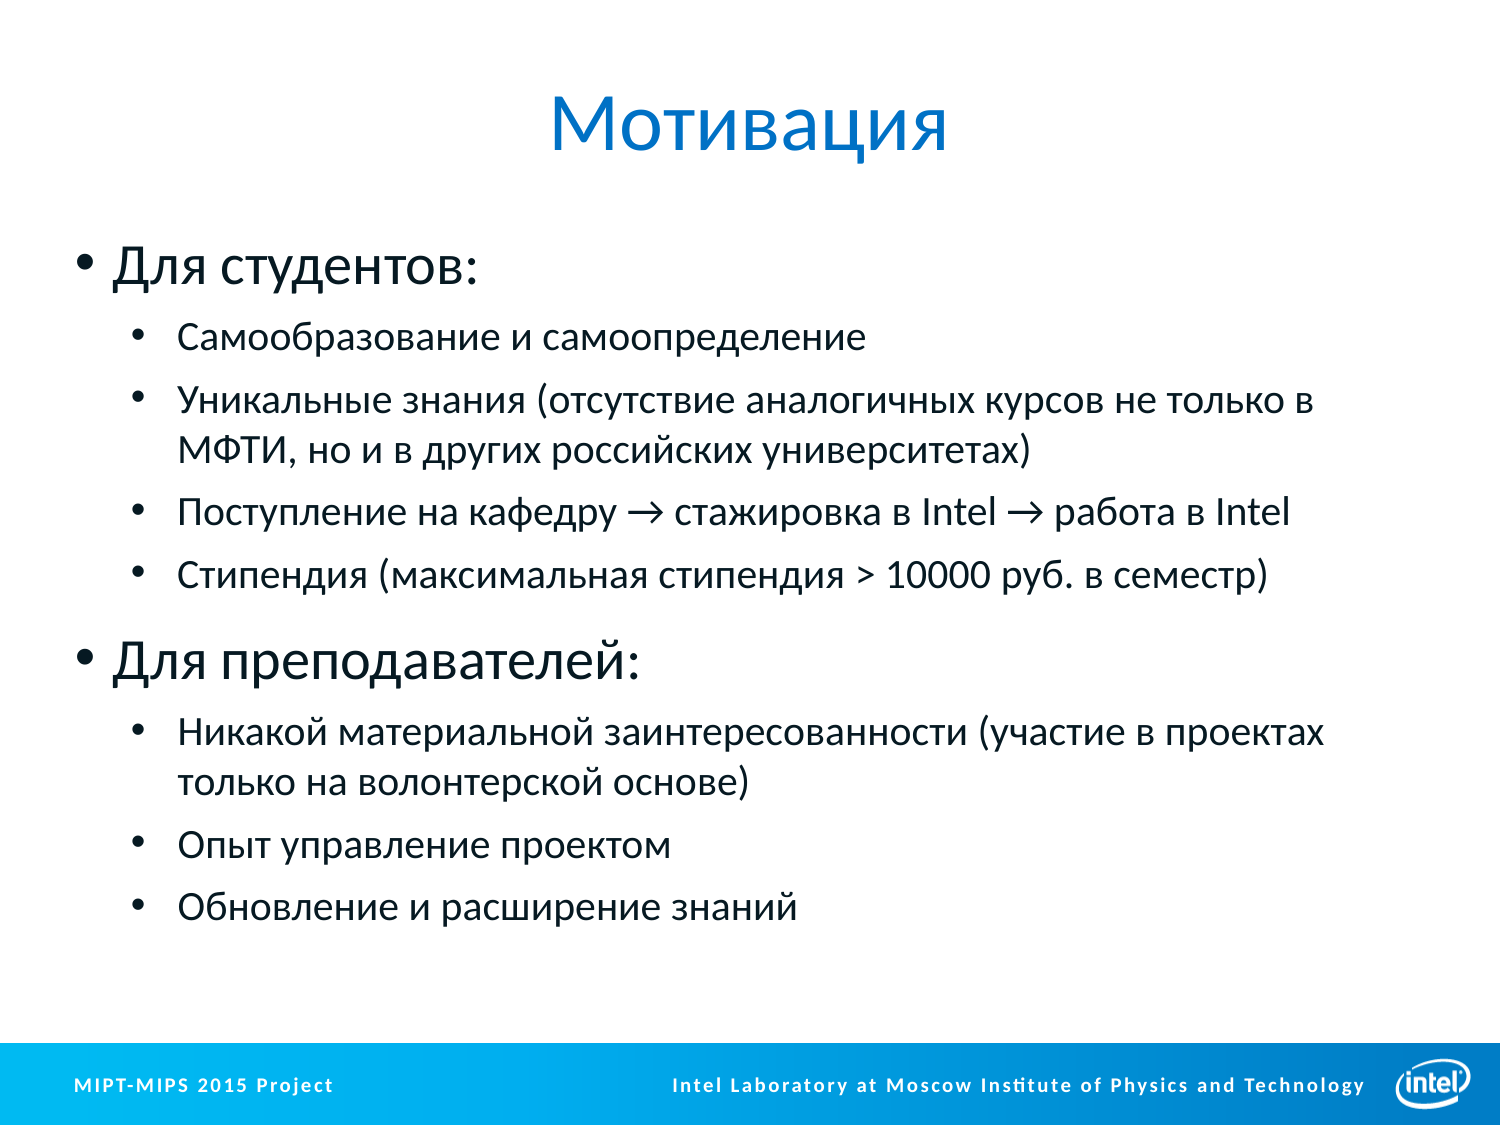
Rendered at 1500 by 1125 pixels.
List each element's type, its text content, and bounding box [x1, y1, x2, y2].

picture [1289, 1043, 1296, 1125]
picture [1245, 1081, 1252, 1125]
list Для студентов: Самообразование и самоопределение Уникальные знания (отсутствие аналогичных курсов не только в МФТИ, но и в других российских университетах) Поступление на кафедру → стажировка в Intel → работа в Intel Стипендия (максимальная стипендия > 10000 руб. в семестр) Для преподавателей: Никакой материальной заинтересованности (участие в проектах только на волонтерской основе) Опыт управление проектом Обновление и расширение знаний [74, 226, 1425, 971]
title Мотивация [74, 66, 1425, 214]
picture [1307, 1043, 1314, 1084]
picture [1324, 1043, 1500, 1125]
picture [1245, 1043, 1252, 1078]
picture [1307, 1090, 1314, 1125]
